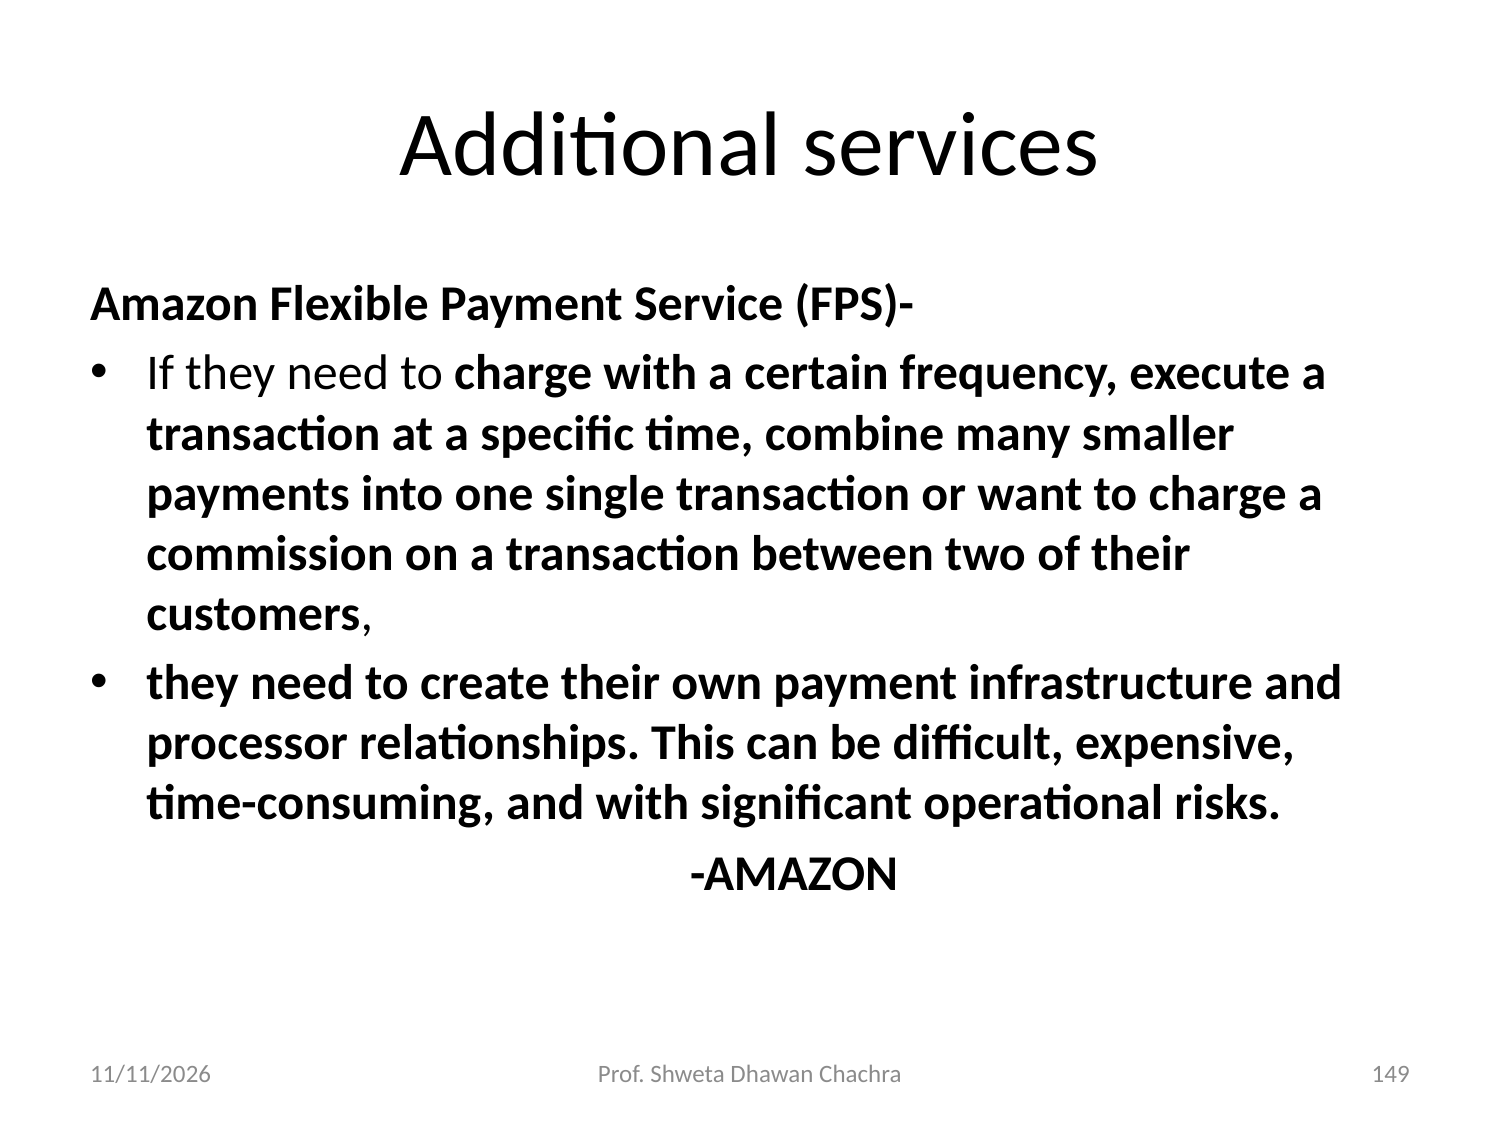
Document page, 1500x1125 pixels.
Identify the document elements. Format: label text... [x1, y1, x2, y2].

footer Prof. Shweta Dhawan Chachra [512, 1042, 988, 1103]
list Amazon Flexible Payment Service (FPS)- If they need to charge with a certain frequency, execute a transaction at a specific time, combine many smaller payments into one single transaction or want to charge a commission on a transaction between two of their customers, they need to create their own payment infrastructure and processor relationships. This can be difficult, expensive, time-consuming, and with significant operational risks. -AMAZON [75, 262, 1425, 1005]
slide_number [75, 1042, 425, 1103]
slide_number 149 [1074, 1042, 1425, 1103]
title Additional services [75, 45, 1425, 233]
